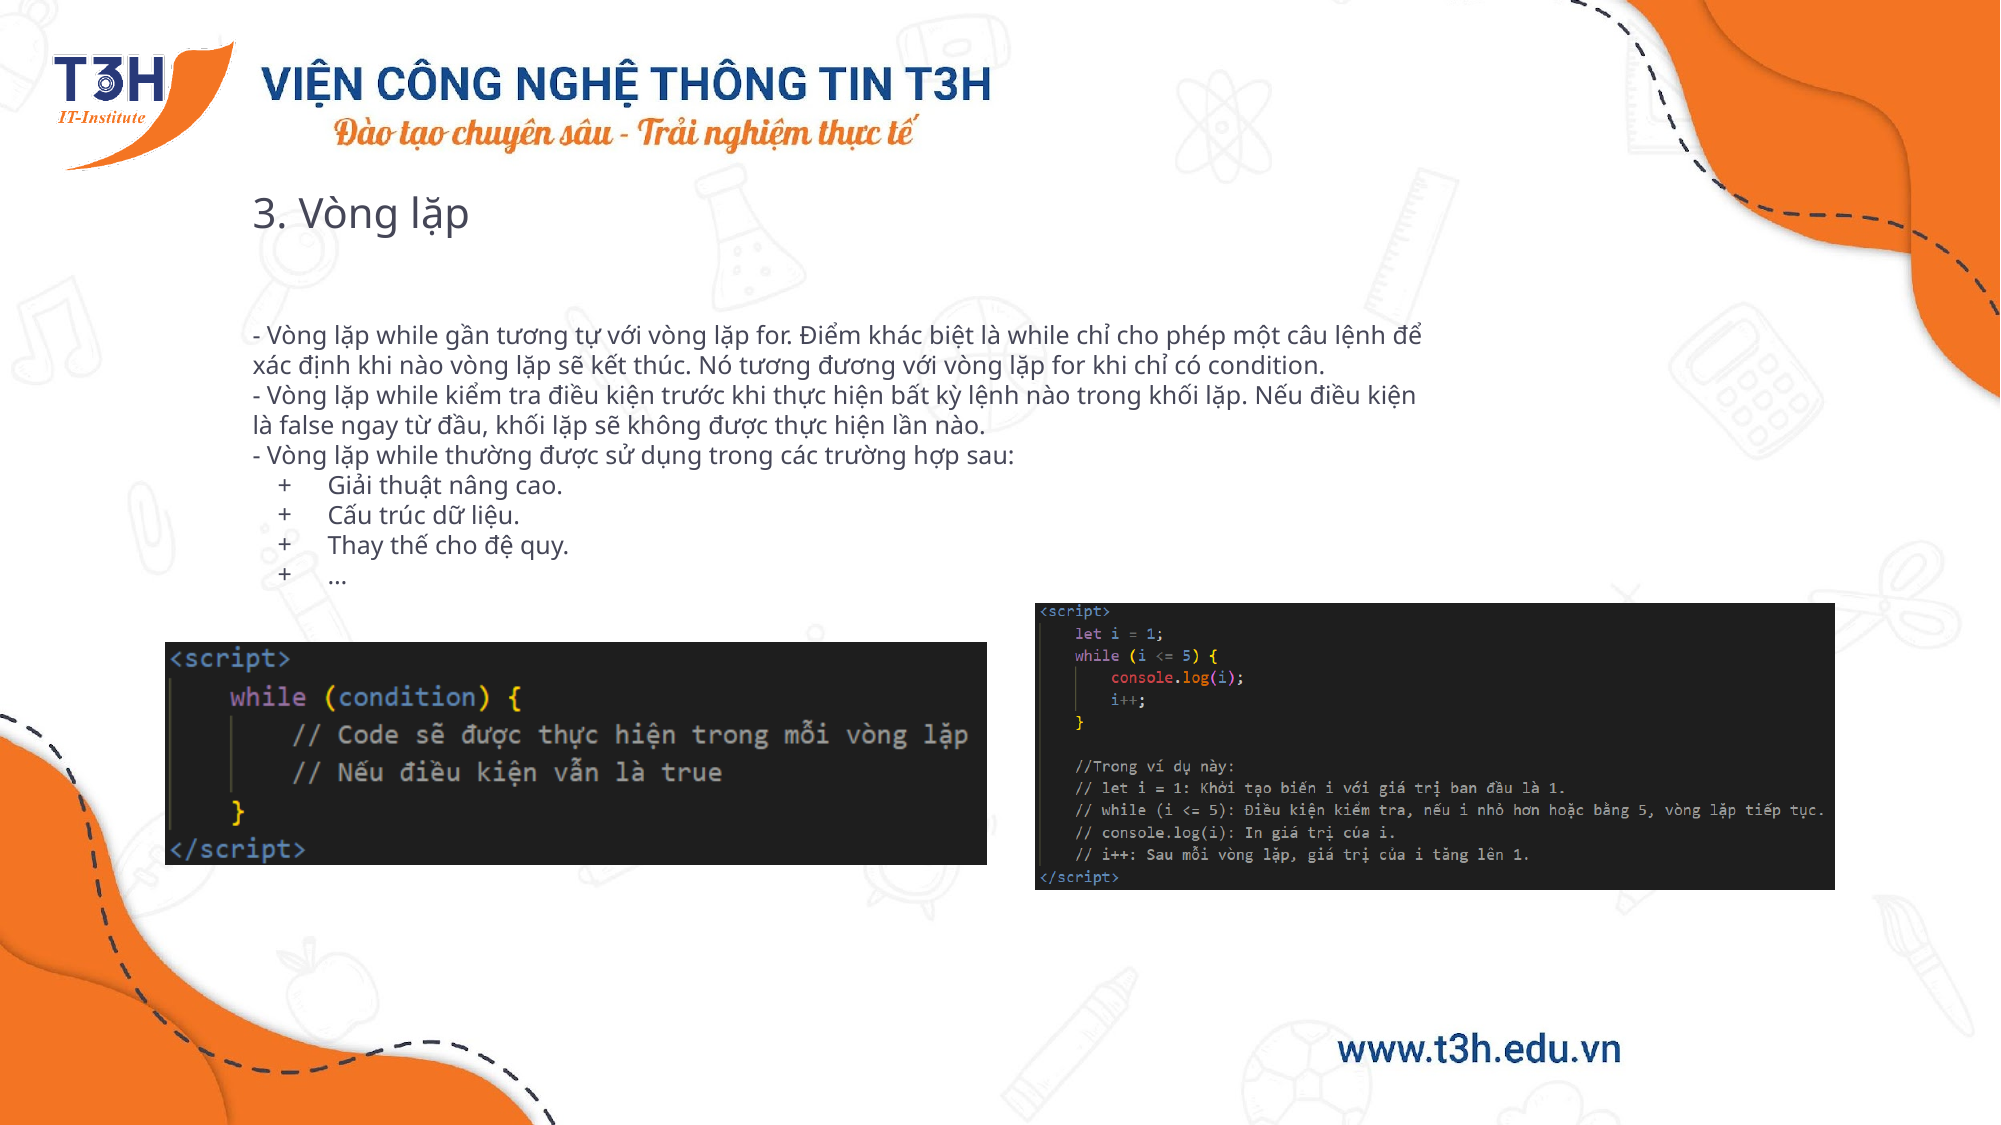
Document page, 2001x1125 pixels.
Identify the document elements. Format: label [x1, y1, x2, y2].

picture [0, 0, 2000, 1125]
text_box [351, 257, 484, 376]
